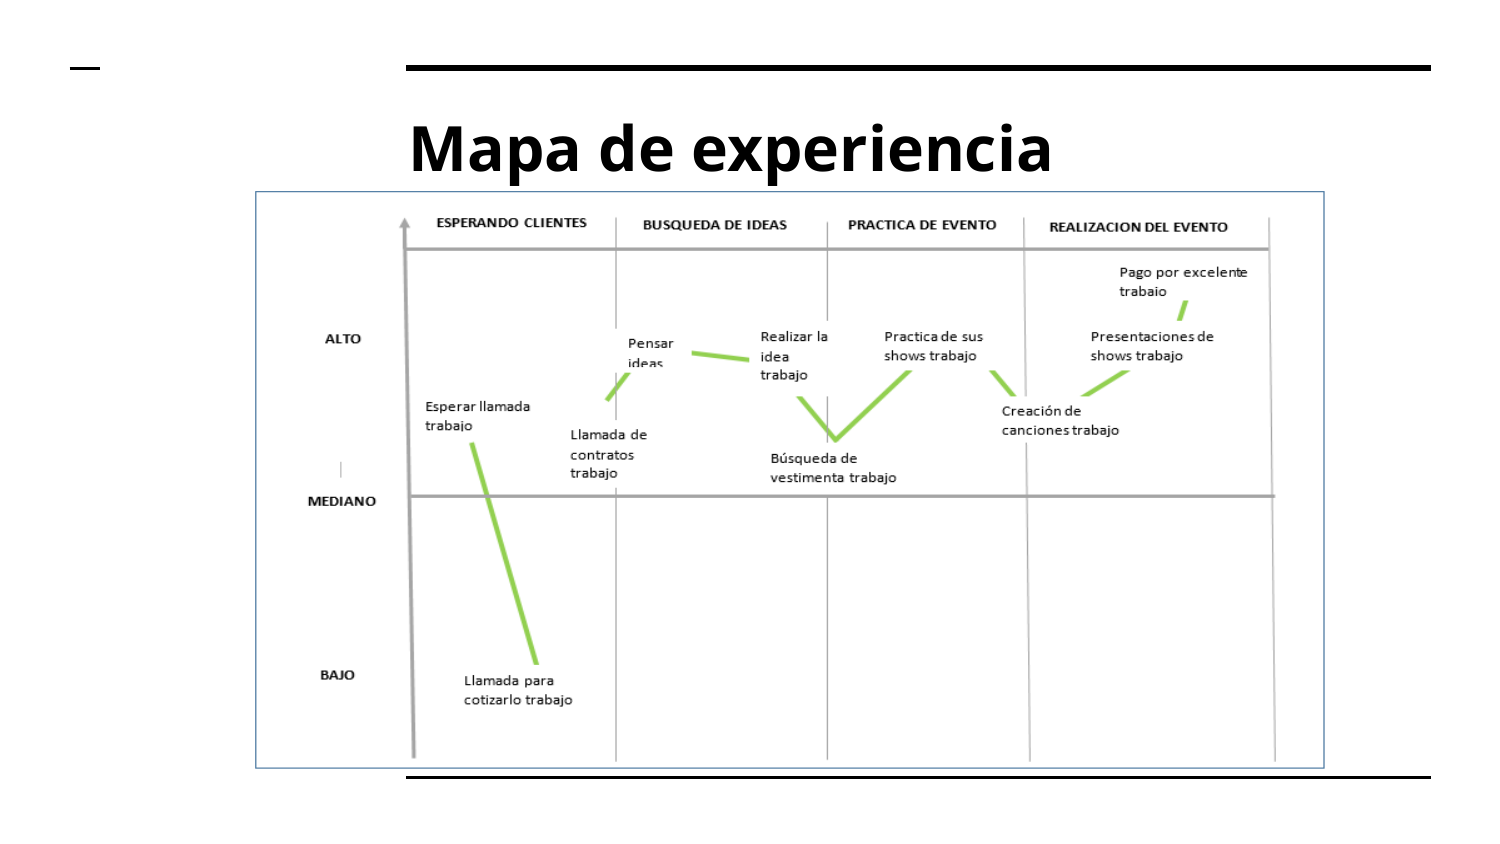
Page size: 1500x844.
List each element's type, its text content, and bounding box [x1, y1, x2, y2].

title Mapa de experiencia [393, 94, 1431, 199]
picture [254, 190, 1327, 771]
